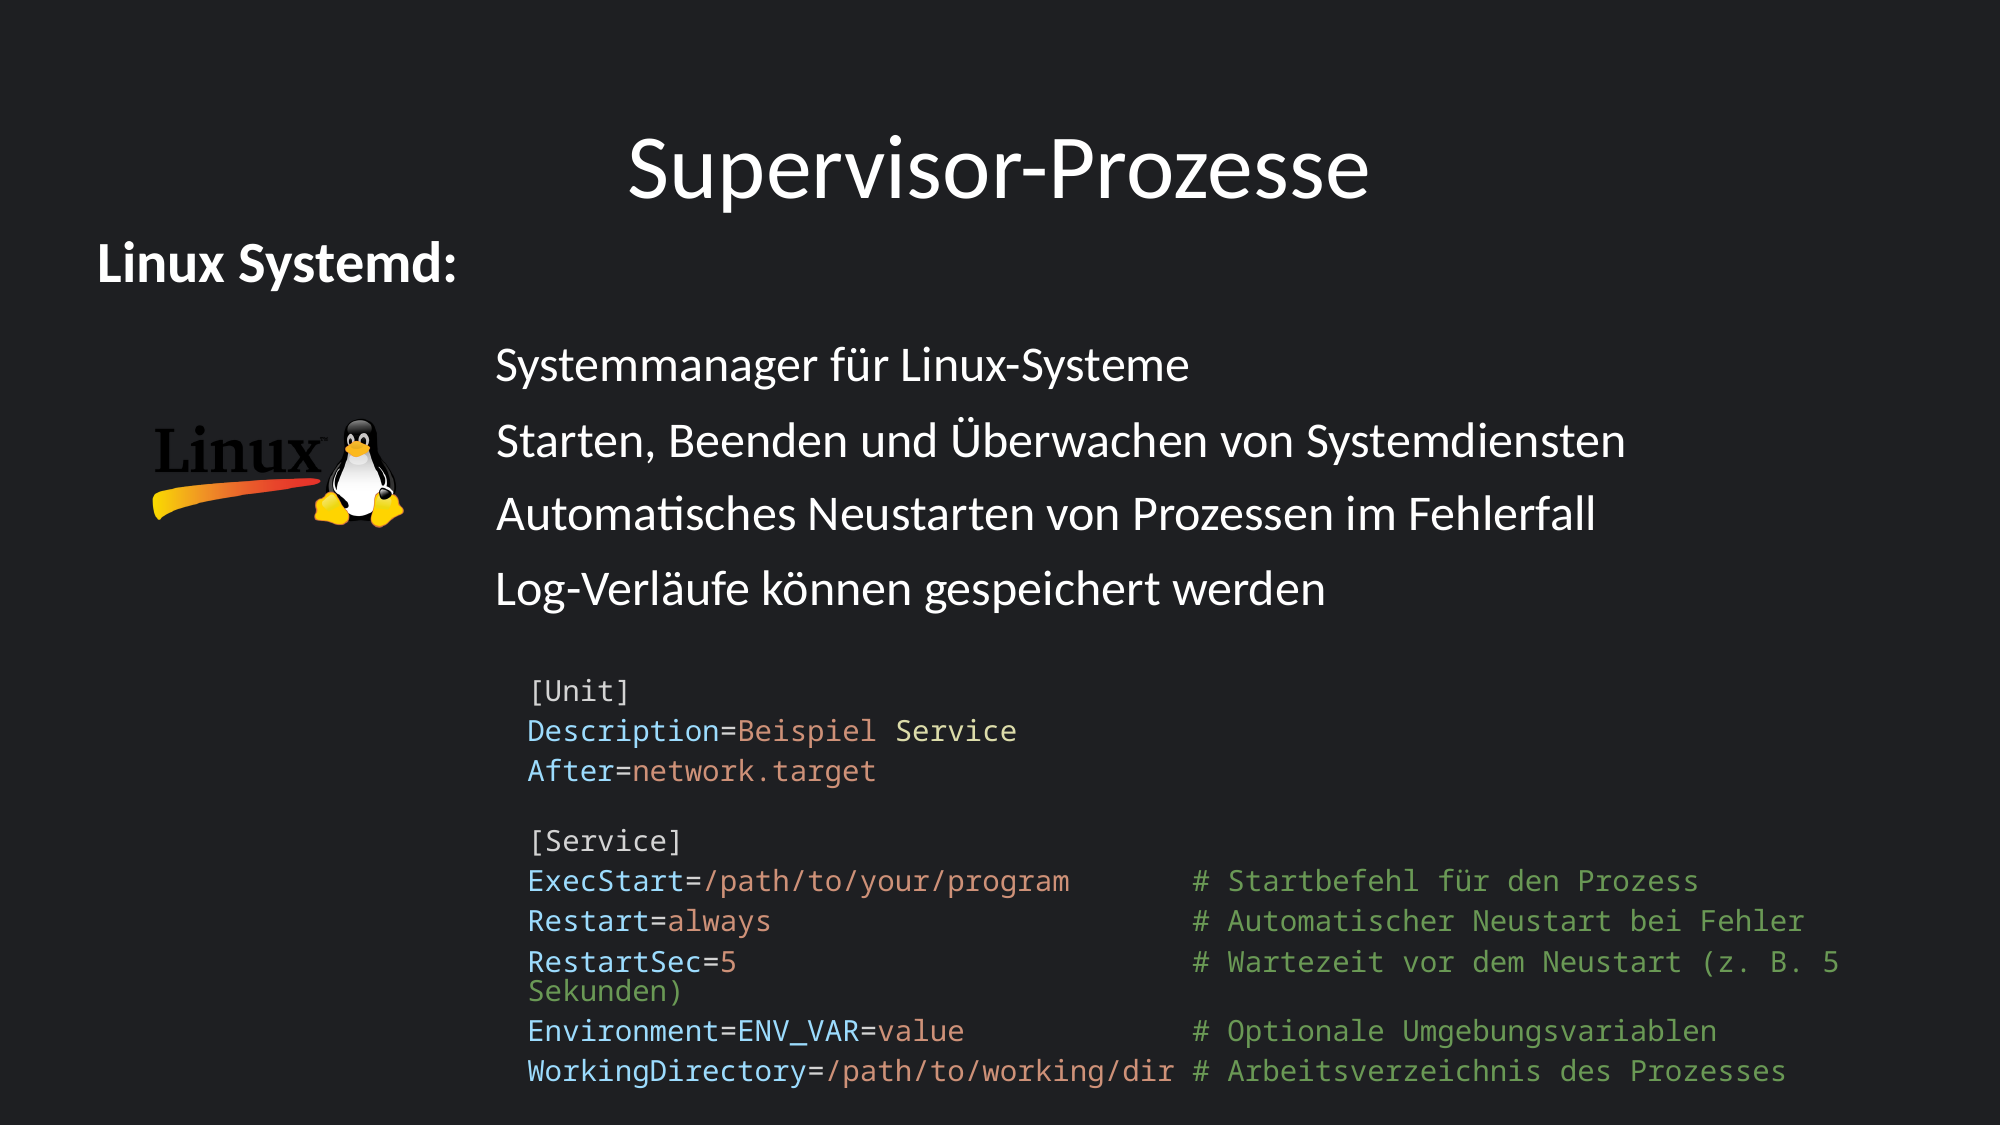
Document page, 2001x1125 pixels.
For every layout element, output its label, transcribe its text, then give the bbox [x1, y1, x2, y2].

text_box Log-Verläufe können gespeichert werden [480, 548, 1342, 624]
picture [141, 336, 415, 610]
text_box Systemmanager für Linux-Systeme [480, 324, 1207, 400]
title Supervisor-Prozesse [137, 59, 1863, 278]
text_box Automatisches Neustarten von Prozessen im Fehlerfall [481, 472, 1613, 548]
text_box [Unit] Description=Beispiel Service After=network.target [Service] ExecStart=/path/to/your/program # Startbefehl für den Prozess Restart=always # Automatischer Neustart bei Fehler RestartSec=5 # Wartezeit vor dem Neustart (z. B. 5 Sekunden) Environment=ENV_VAR=value # Optionale Umgebungsvariablen WorkingDirectory=/path/to/working/dir # Arbeitsverzeichnis des Prozesses [512, 670, 1987, 1125]
text_box Starten, Beenden und Überwachen von Systemdiensten [481, 400, 1642, 475]
text_box Linux Systemd: [82, 217, 474, 302]
